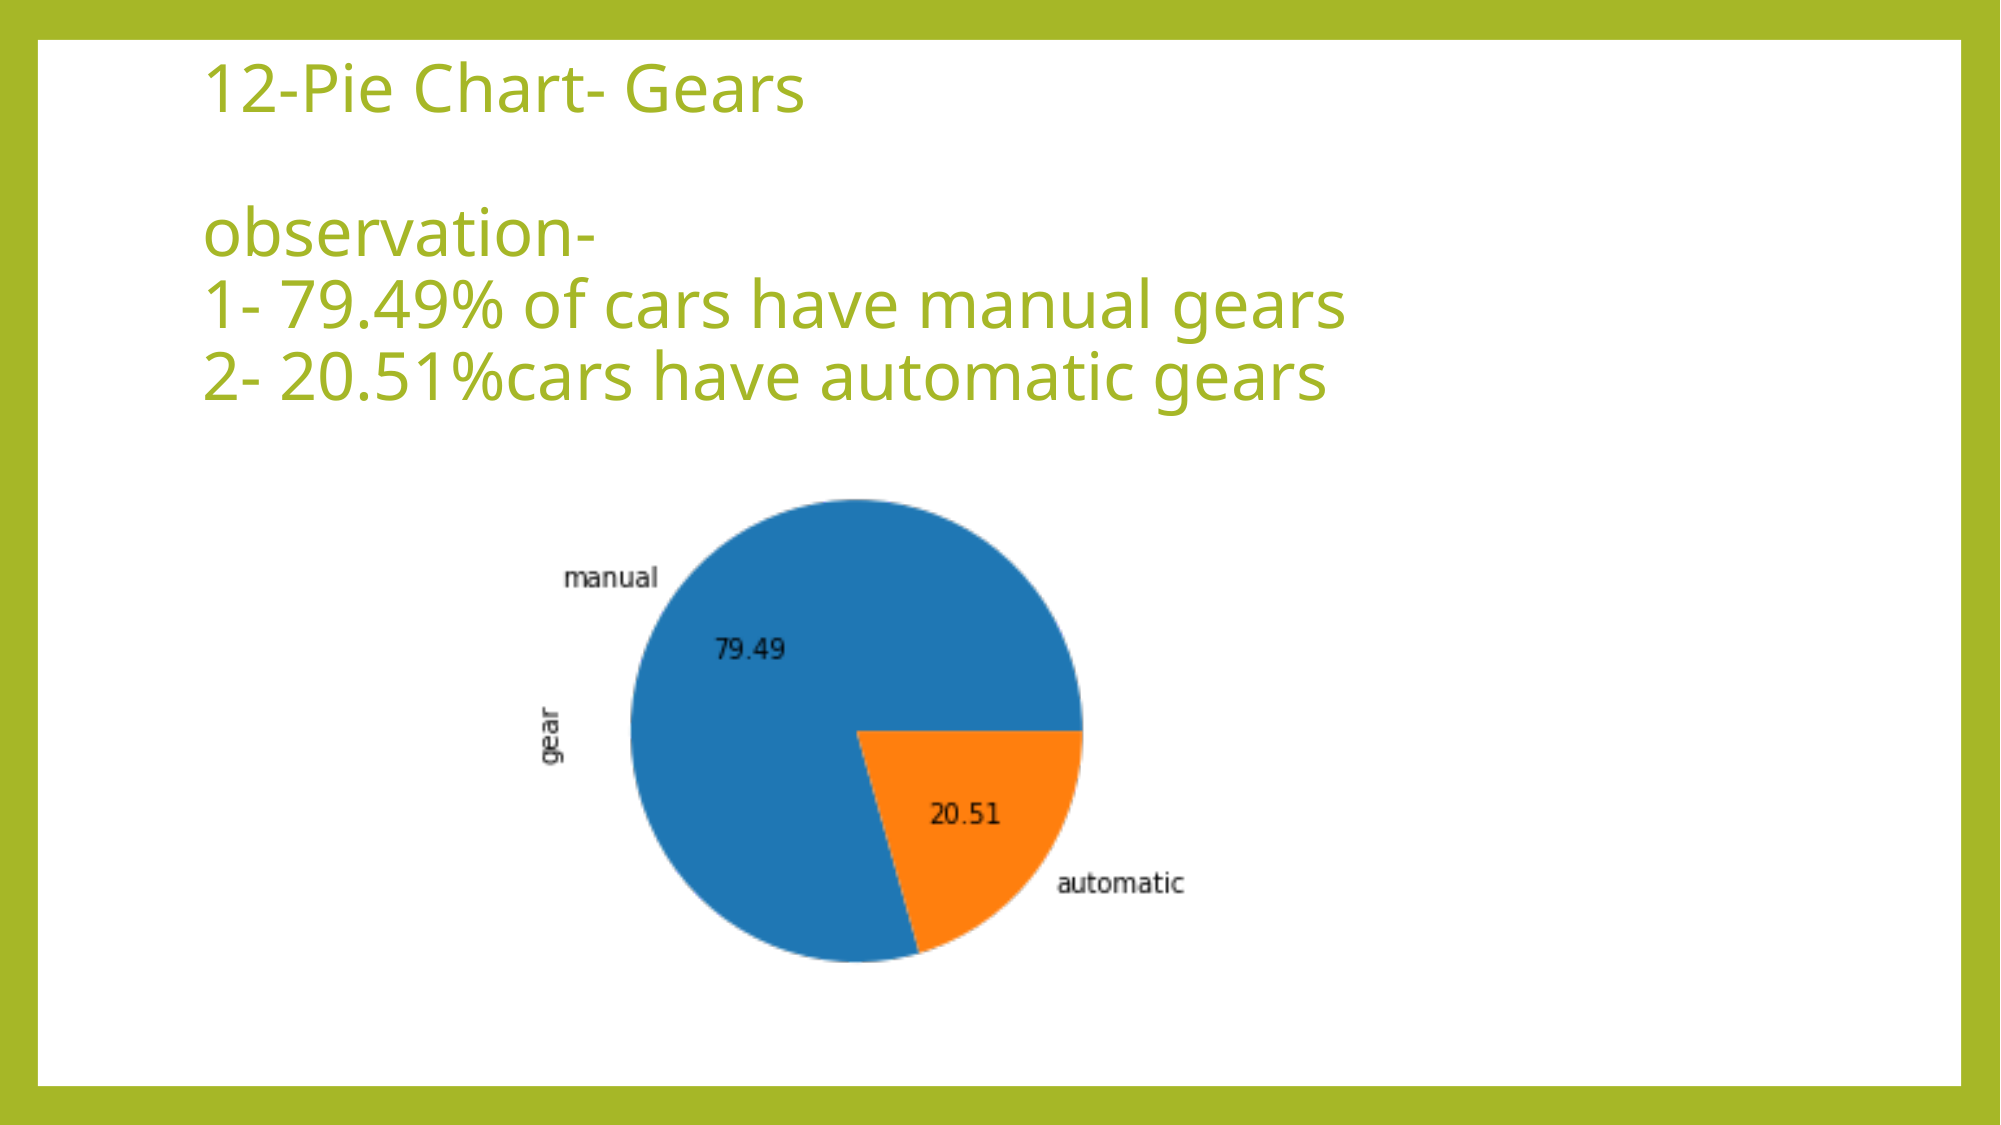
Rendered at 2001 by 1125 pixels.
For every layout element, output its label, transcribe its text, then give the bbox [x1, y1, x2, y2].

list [520, 426, 1203, 1040]
title 12-Pie Chart- Gears observation- 1- 79.49% of cars have manual gears 2- 20.51%cars have automatic gears [187, 0, 1808, 680]
